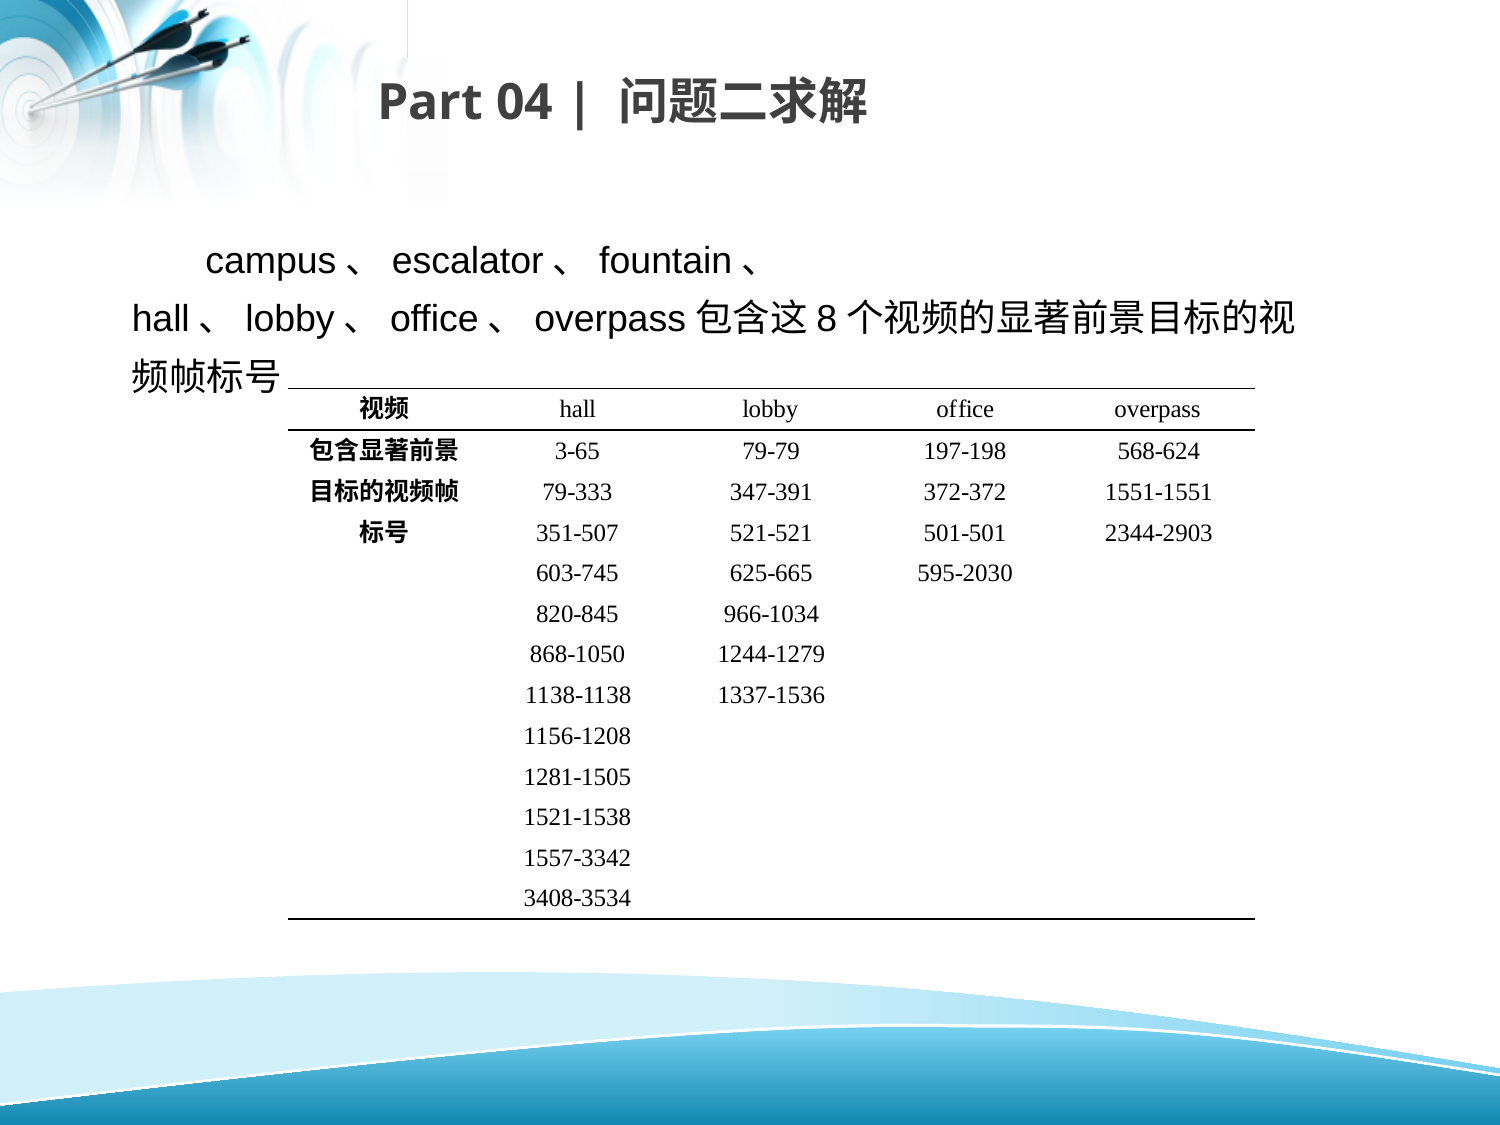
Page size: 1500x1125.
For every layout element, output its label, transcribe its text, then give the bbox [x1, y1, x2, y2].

picture [0, 0, 448, 373]
text_box Part 04 | 问题二求解 [365, 45, 880, 135]
text_box campus、escalator、fountain、 hall、lobby、office、overpass包含这8个视频的显著前景目标的视频帧标号 [117, 215, 1315, 406]
slide_number [1059, 1042, 1397, 1103]
picture [287, 387, 1474, 961]
